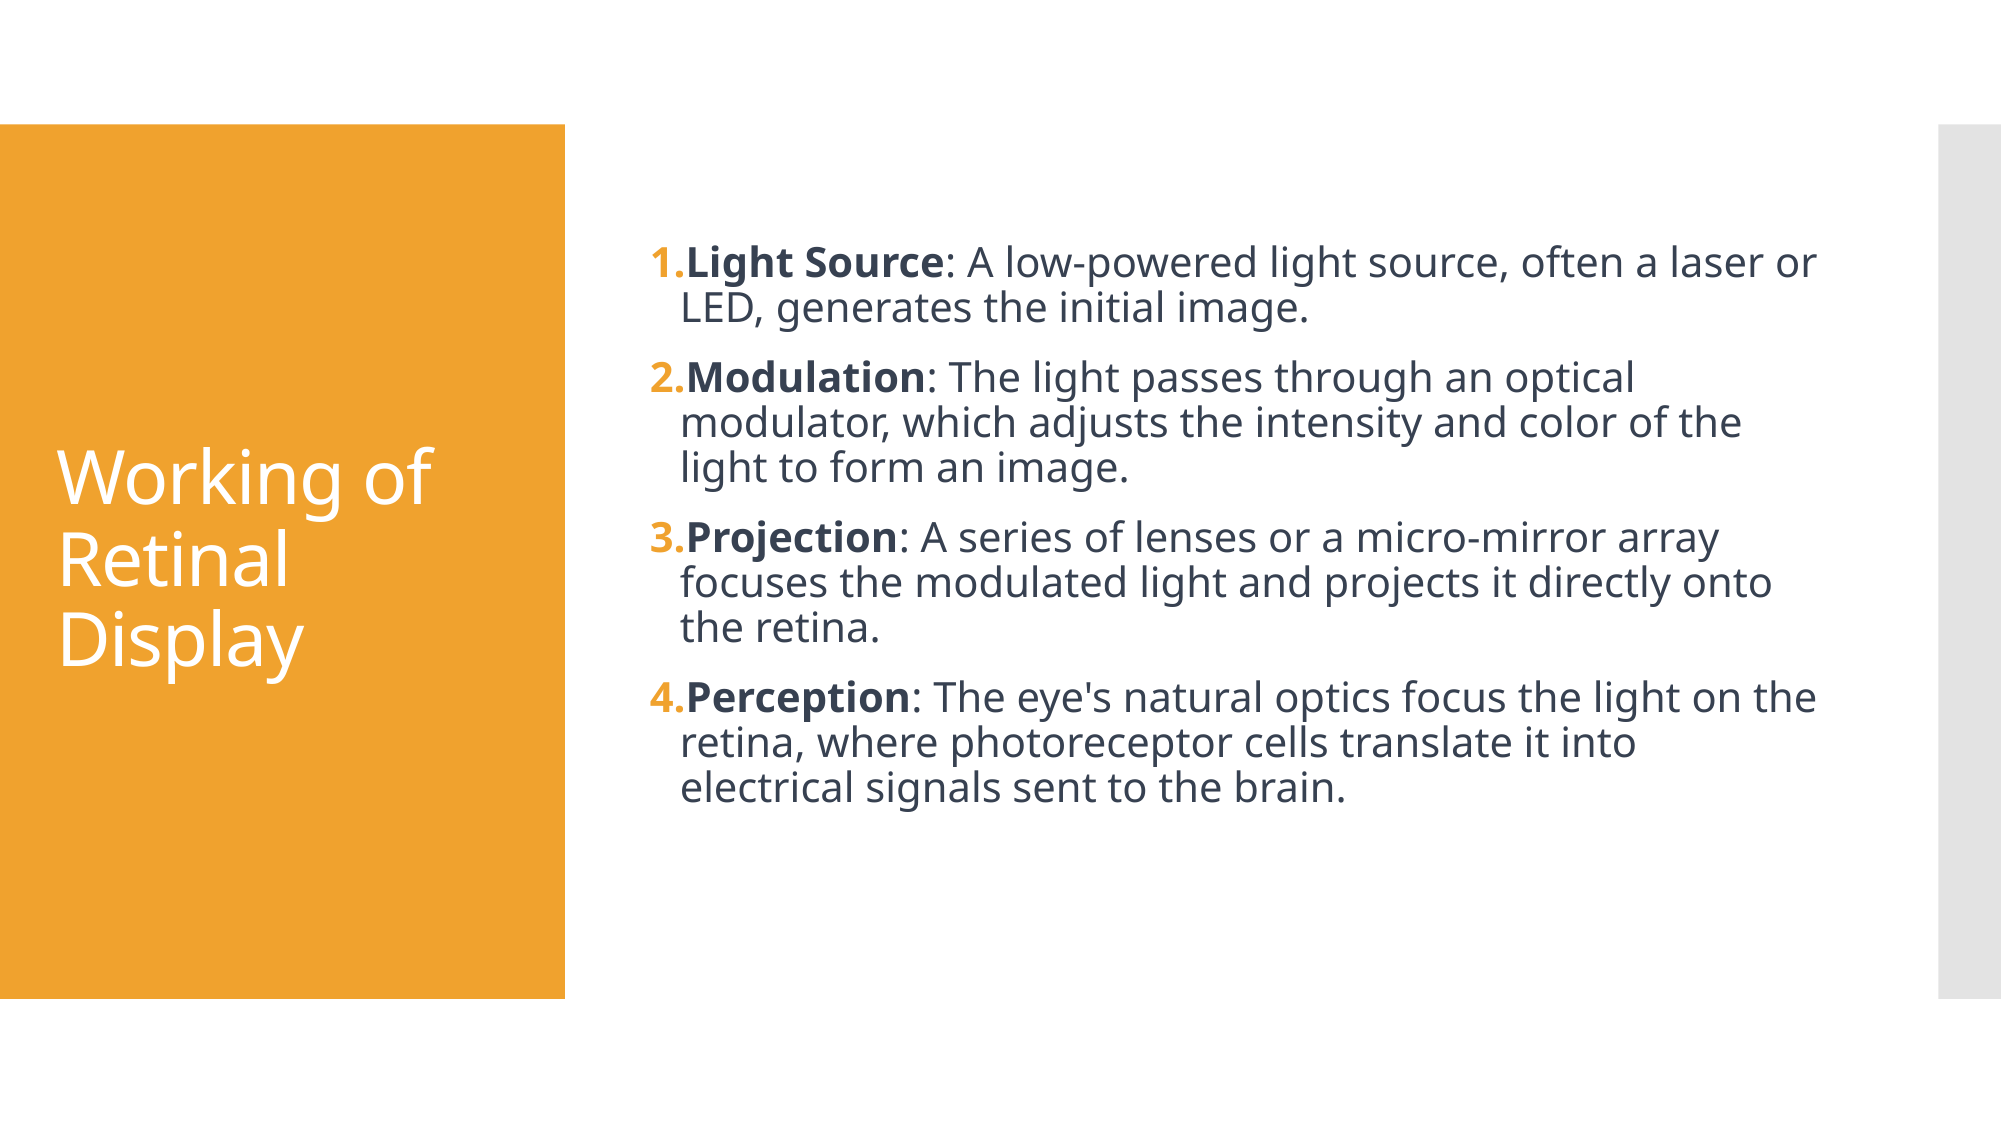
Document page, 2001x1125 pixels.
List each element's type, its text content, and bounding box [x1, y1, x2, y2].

title Working of Retinal Display [41, 184, 525, 940]
list Light Source: A low-powered light source, often a laser or LED, generates the initial image. Modulation: The light passes through an optical modulator, which adjusts the intensity and color of the light to form an image. Projection: A series of lenses or a micro-mirror array focuses the modulated light and projects it directly onto the retina. Perception: The eye's natural optics focus the light on the retina, where photoreceptor cells translate it into electrical signals sent to the brain. [634, 141, 1835, 982]
